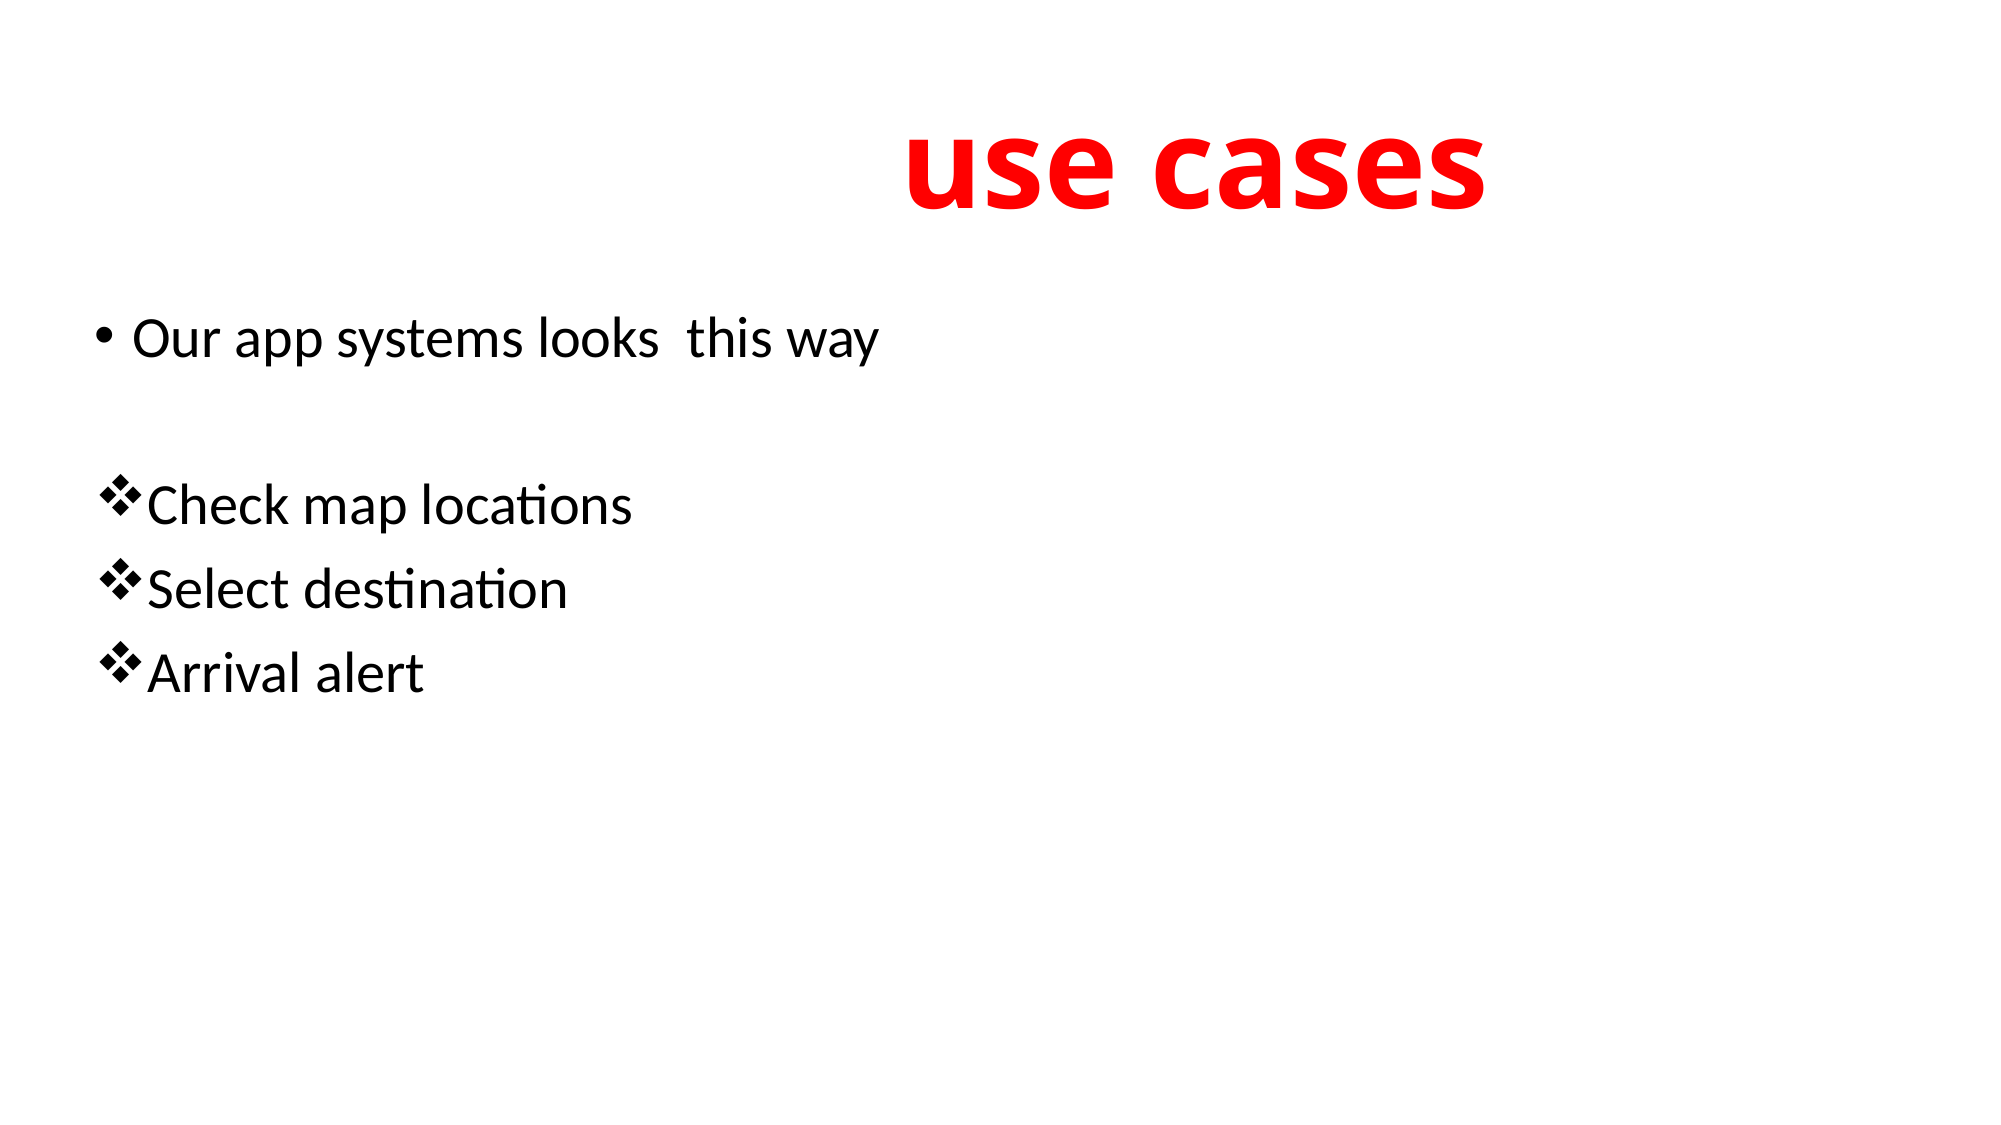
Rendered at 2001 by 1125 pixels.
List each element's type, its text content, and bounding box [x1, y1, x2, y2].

title use cases [137, 59, 1863, 278]
list Our app systems looks this way Check map locations Select destination Arrival alert [79, 299, 1863, 1014]
